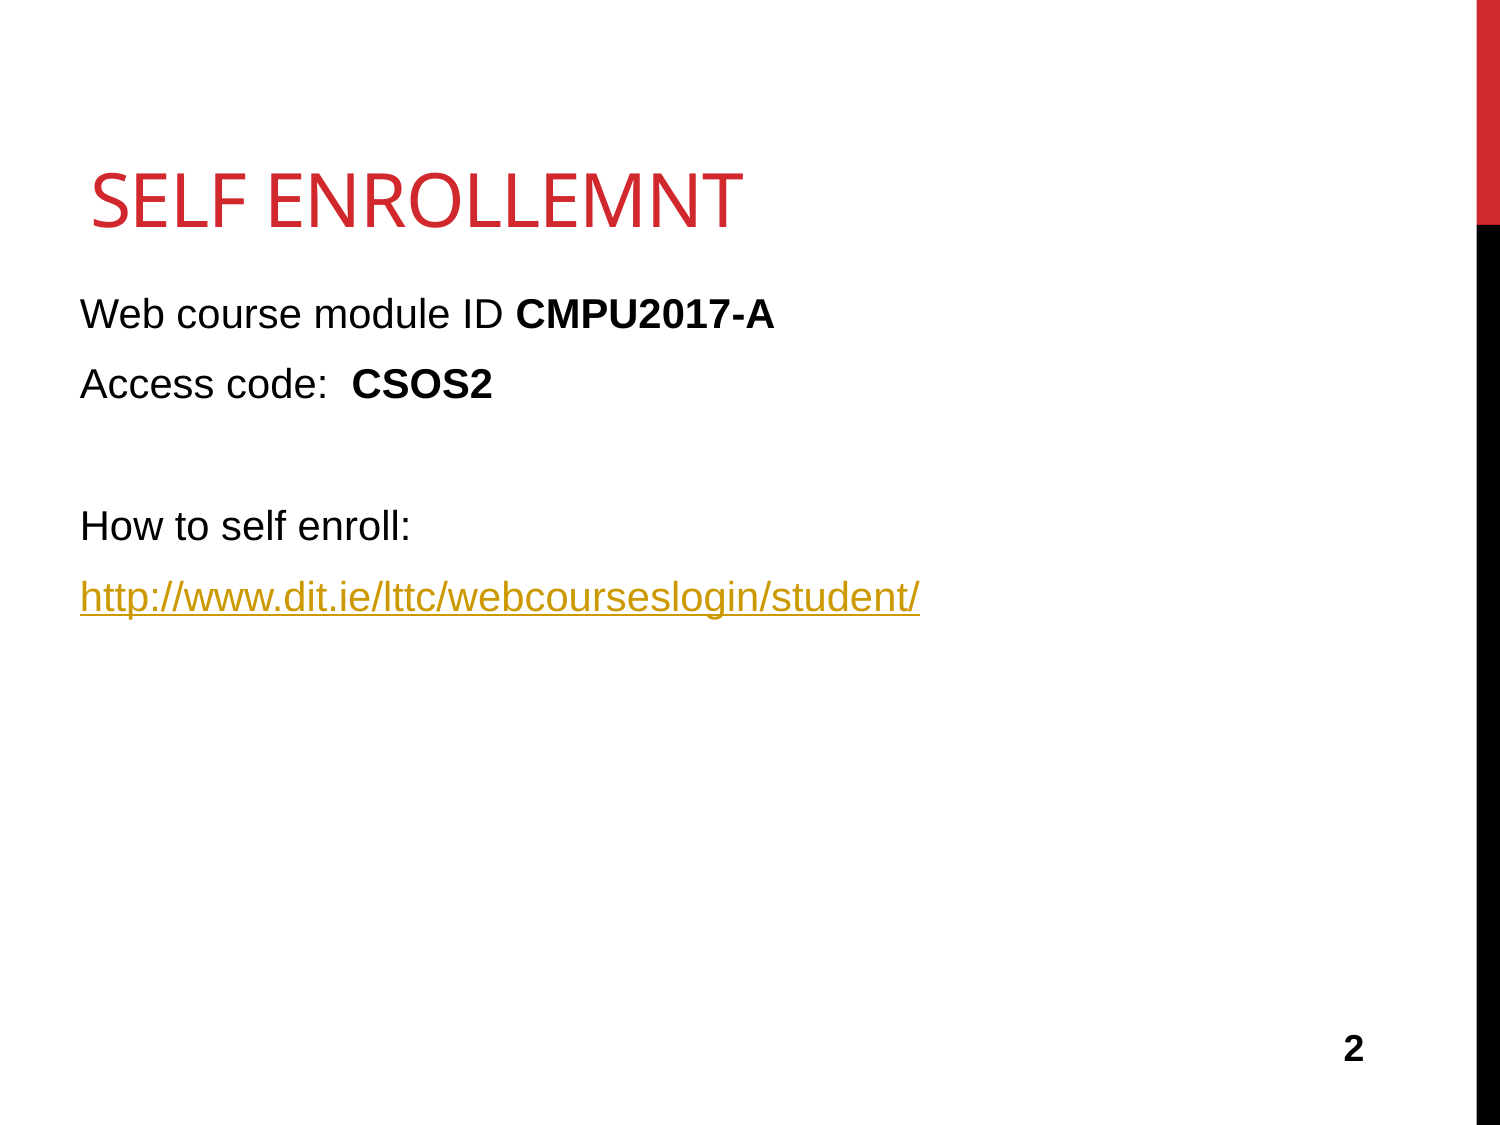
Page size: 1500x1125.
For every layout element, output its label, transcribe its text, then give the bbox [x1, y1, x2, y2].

list Web course module ID CMPU2017-A Access code: CSOS2 How to self enroll: http://www.dit.ie/lttc/webcourseslogin/student/ [64, 278, 1316, 997]
title Self Enrollemnt [75, 24, 1025, 250]
slide_number 2 [1328, 999, 1424, 1095]
